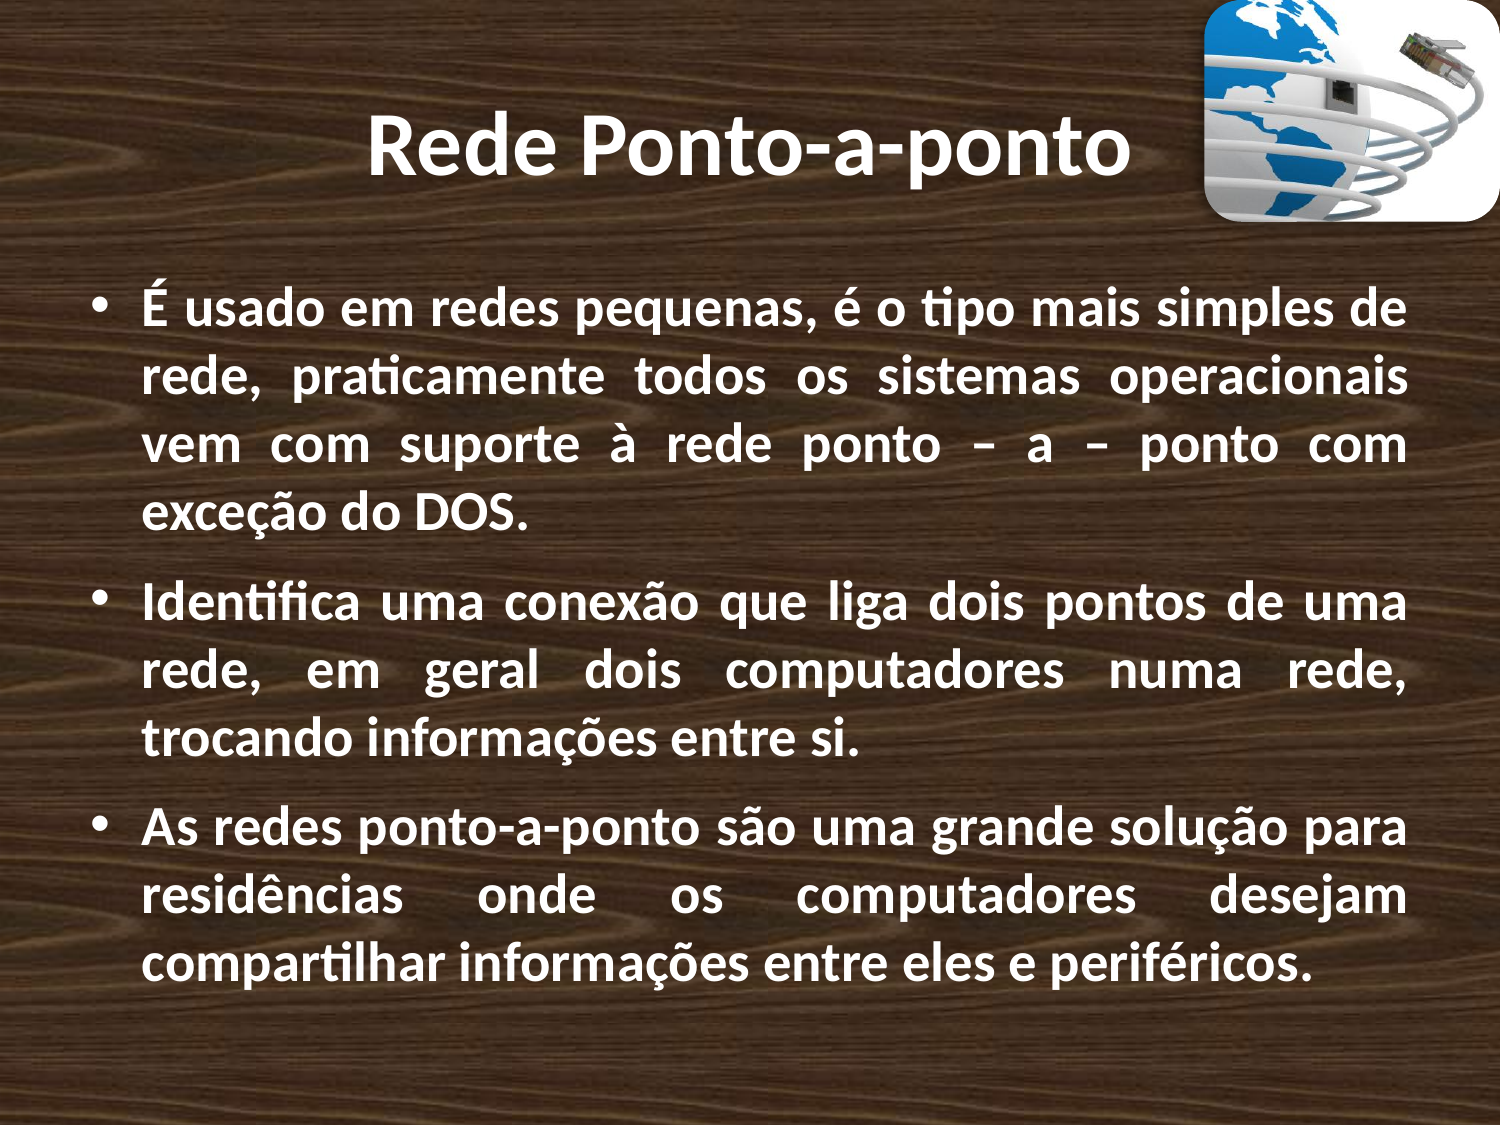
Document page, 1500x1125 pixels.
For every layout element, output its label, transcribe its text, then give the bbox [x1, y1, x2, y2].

title Rede Ponto-a-ponto [75, 45, 1221, 233]
picture [0, 0, 1500, 1125]
list É usado em redes pequenas, é o tipo mais simples de rede, praticamente todos os sistemas operacionais vem com suporte à rede ponto – a – ponto com exceção do DOS. Identifica uma conexão que liga dois pontos de uma rede, em geral dois computadores numa rede, trocando informações entre si. As redes ponto-a-ponto são uma grande solução para residências onde os computadores desejam compartilhar informações entre eles e periféricos. [75, 262, 1425, 1005]
